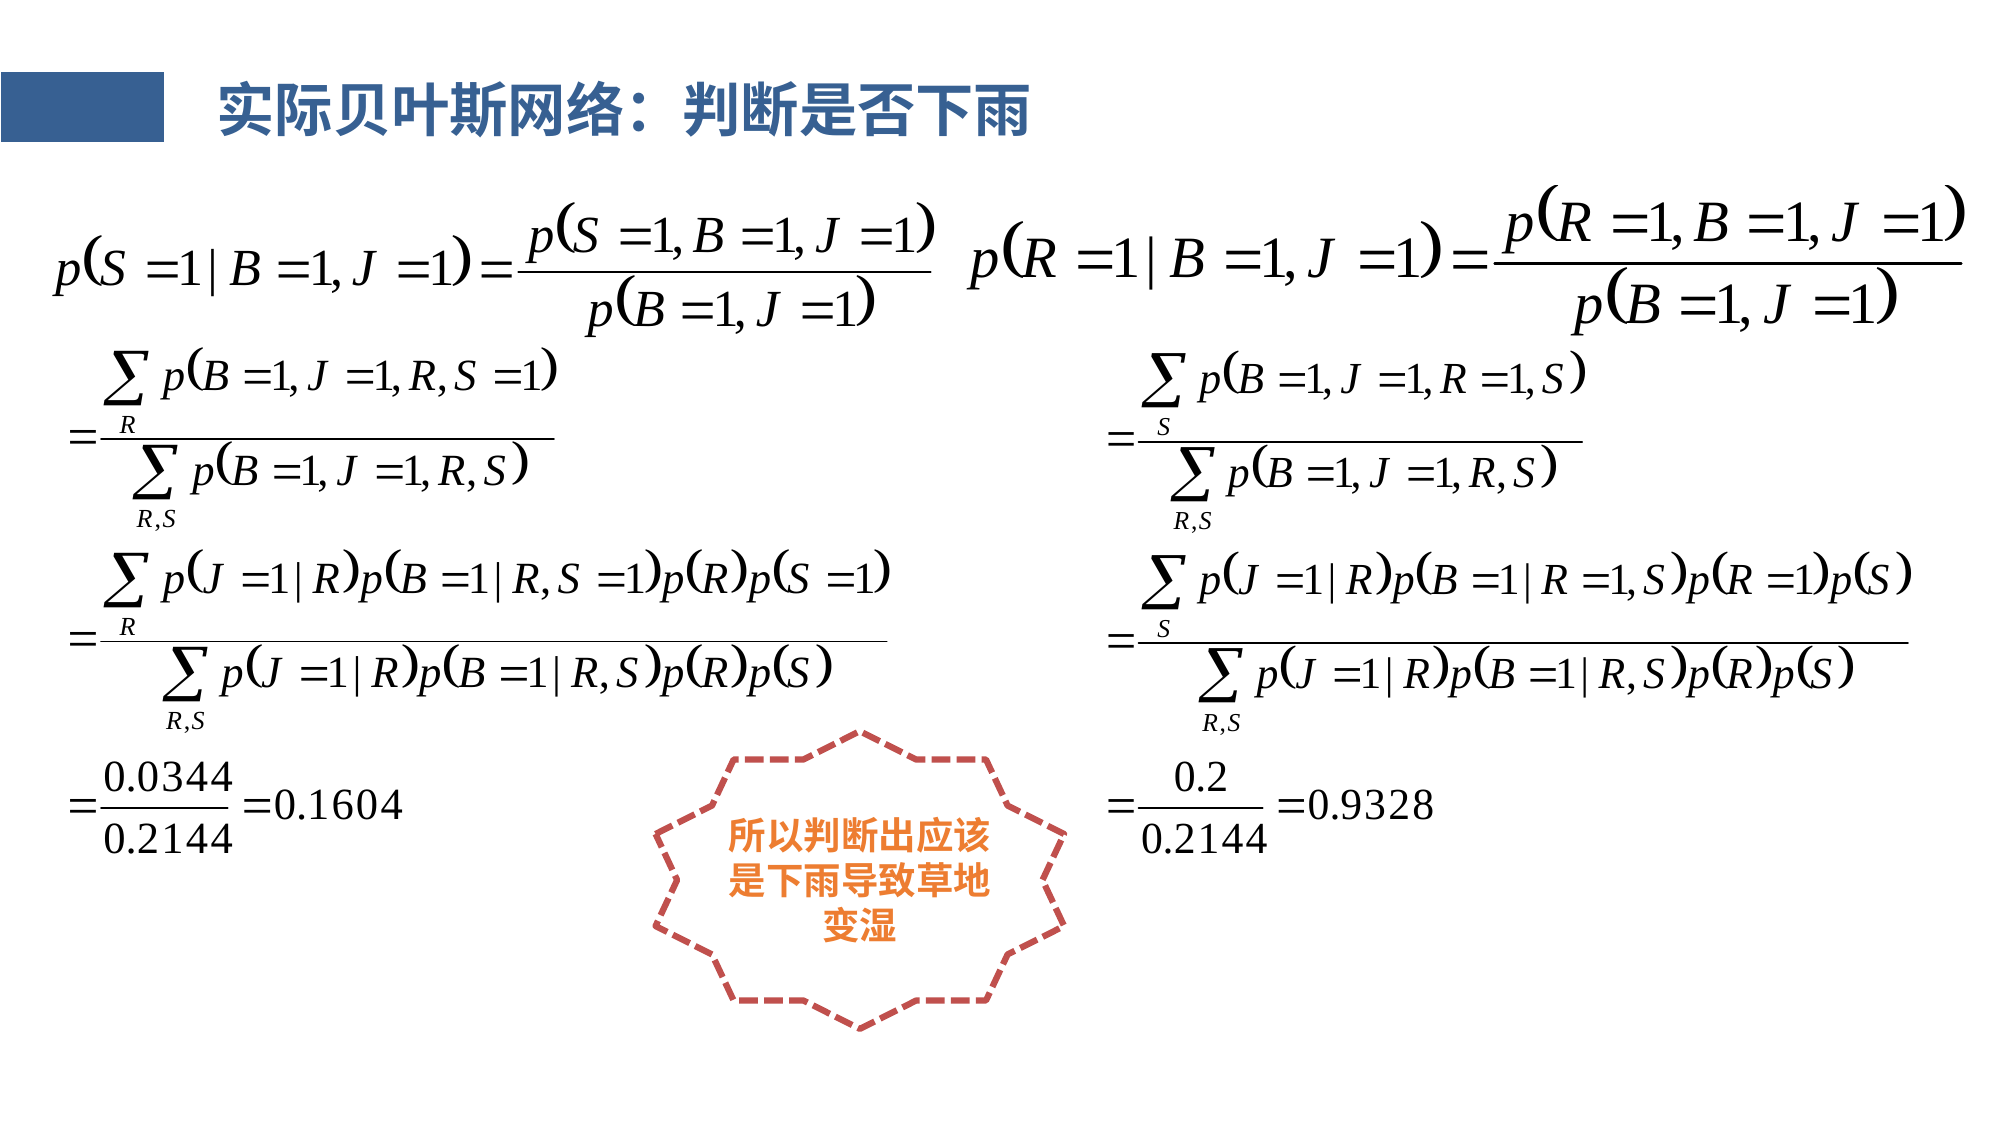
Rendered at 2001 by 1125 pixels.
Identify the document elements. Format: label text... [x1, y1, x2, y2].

title 实际贝叶斯网络：判断是否下雨 [201, 22, 1927, 203]
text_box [954, 185, 1973, 865]
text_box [40, 202, 943, 865]
text_box 所以判断出应该是下雨导致草地变湿 [653, 868, 1067, 1031]
